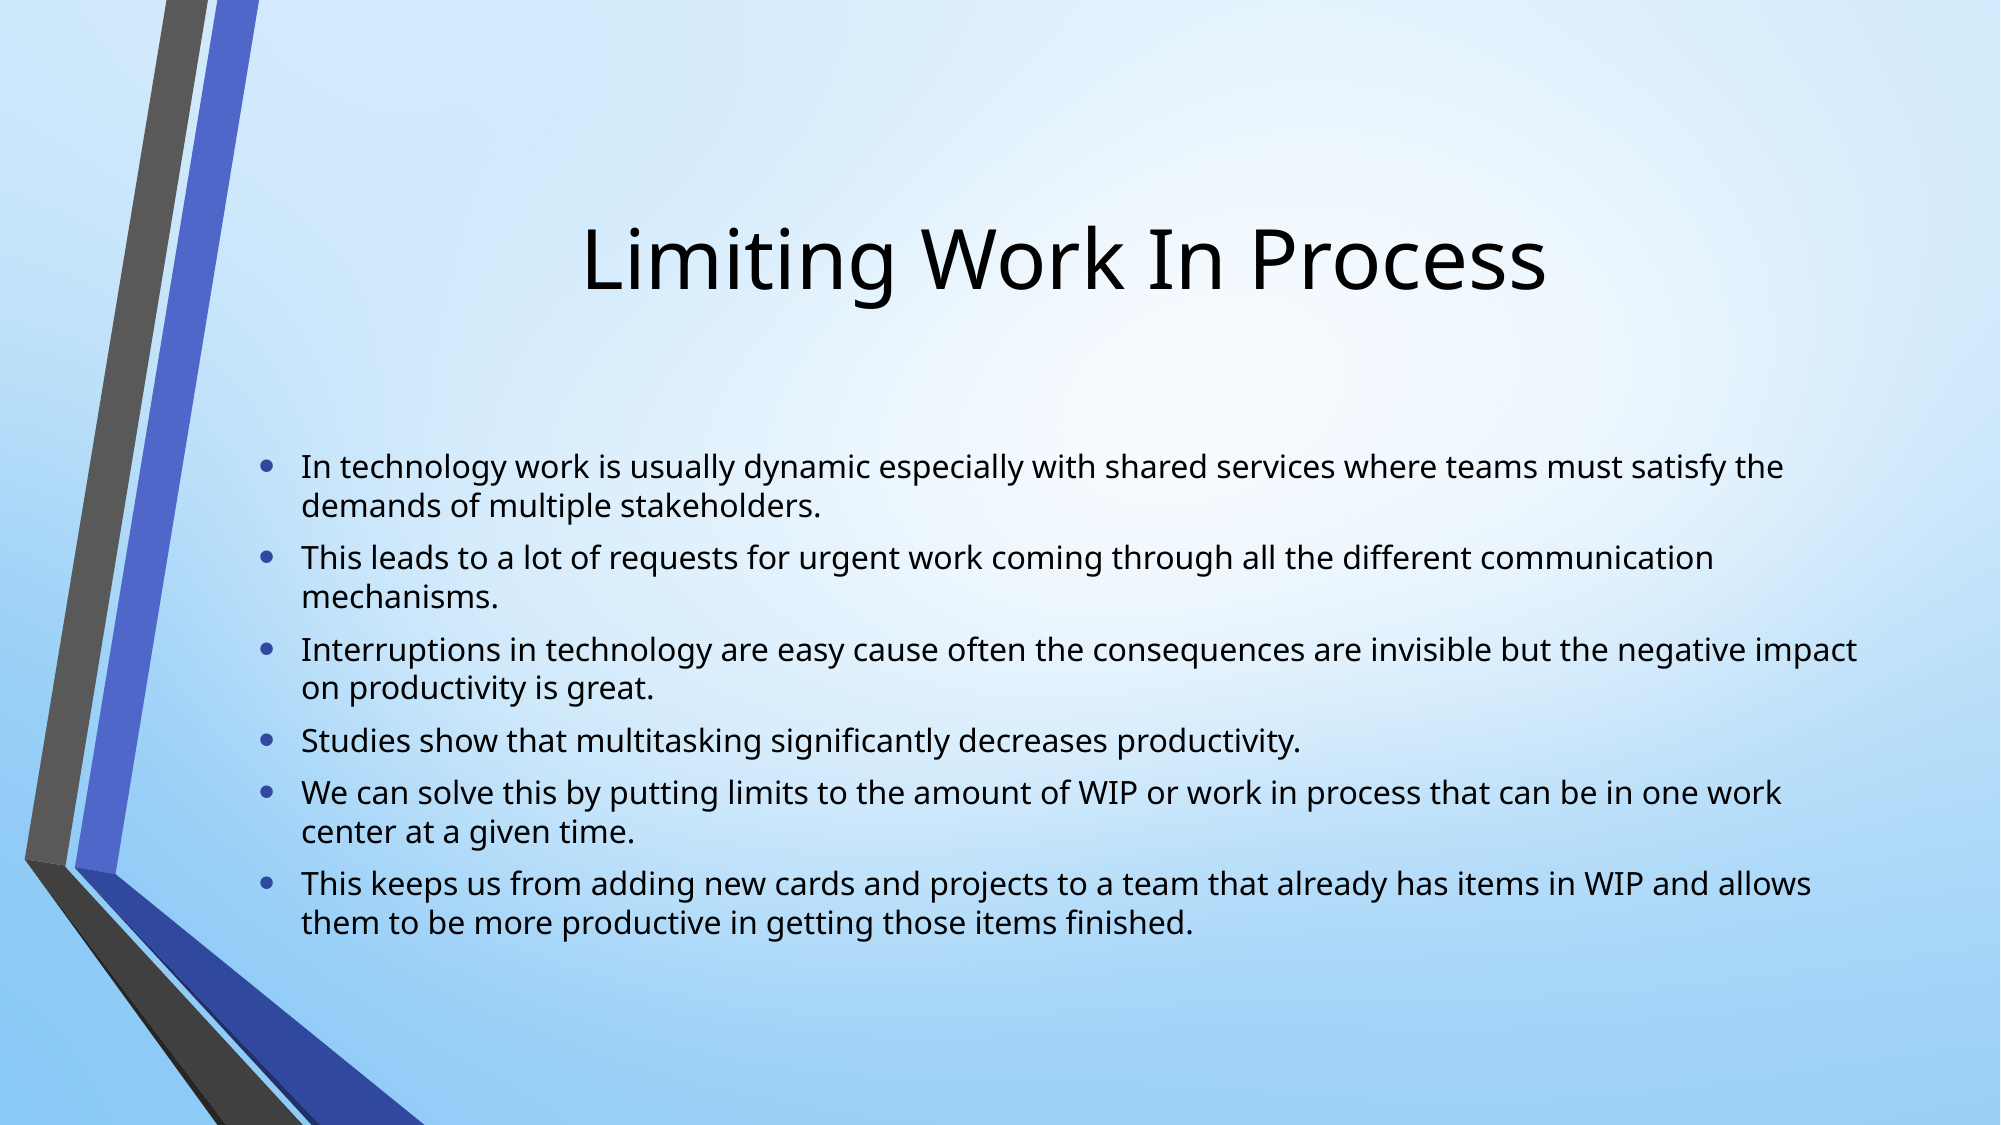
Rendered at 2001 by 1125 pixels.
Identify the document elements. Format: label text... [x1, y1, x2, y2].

title Limiting Work In Process [243, 112, 1887, 400]
list In technology work is usually dynamic especially with shared services where teams must satisfy the demands of multiple stakeholders. This leads to a lot of requests for urgent work coming through all the different communication mechanisms. Interruptions in technology are easy cause often the consequences are invisible but the negative impact on productivity is great. Studies show that multitasking significantly decreases productivity. We can solve this by putting limits to the amount of WIP or work in process that can be in one work center at a given time. This keeps us from adding new cards and projects to a team that already has items in WIP and allows them to be more productive in getting those items finished. [243, 437, 1887, 950]
